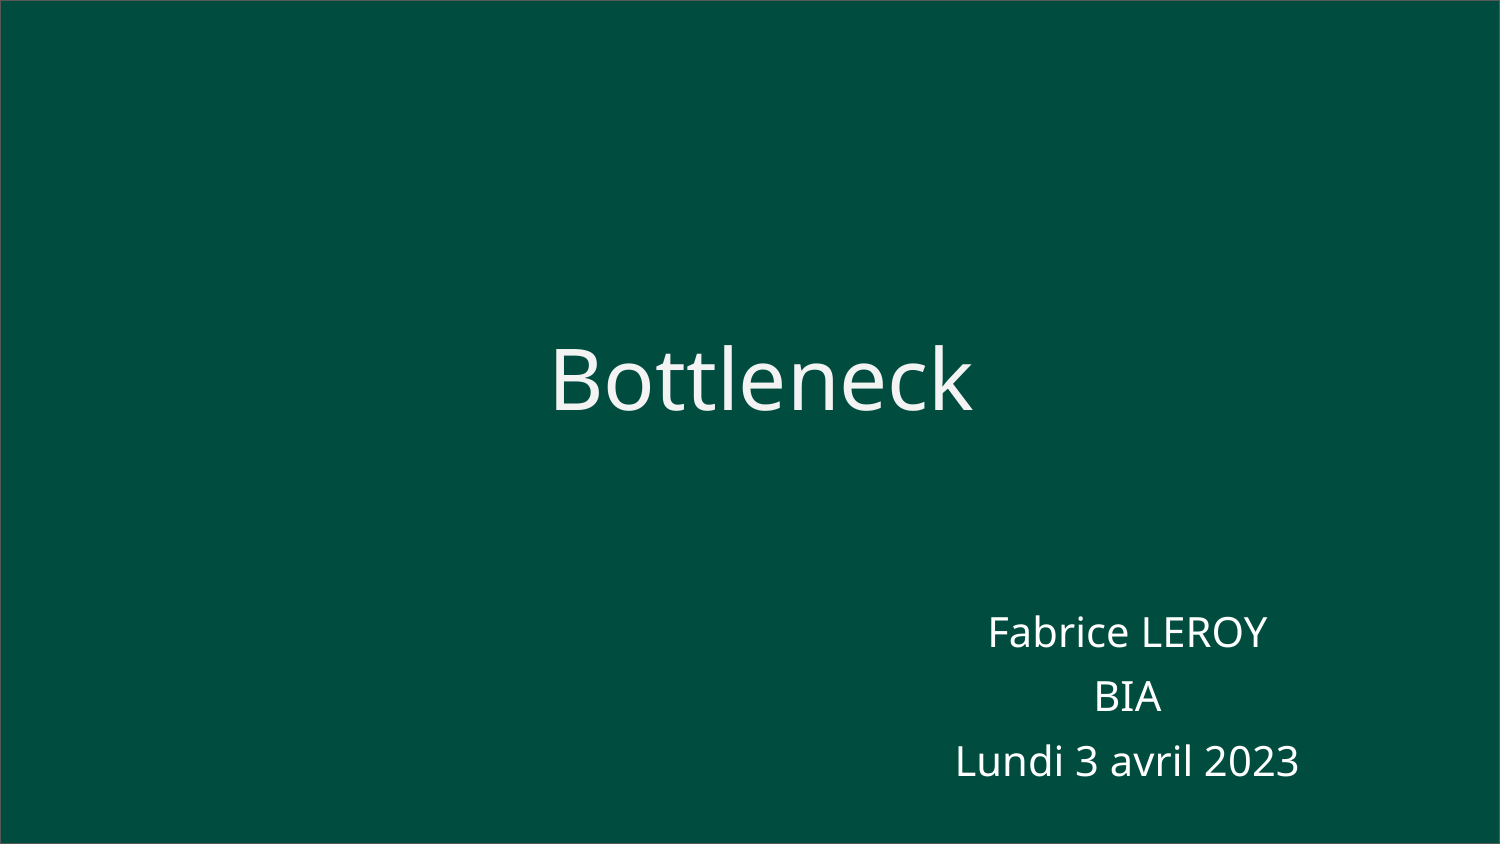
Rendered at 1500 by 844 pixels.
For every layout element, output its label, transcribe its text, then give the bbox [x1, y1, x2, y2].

text_box [0, 0, 1500, 844]
text_box Bottleneck [106, 303, 1417, 451]
text_box Fabrice LEROY [815, 587, 1440, 652]
text_box Lundi 3 avril 2023 [815, 716, 1440, 805]
text_box BIA [815, 652, 1440, 716]
